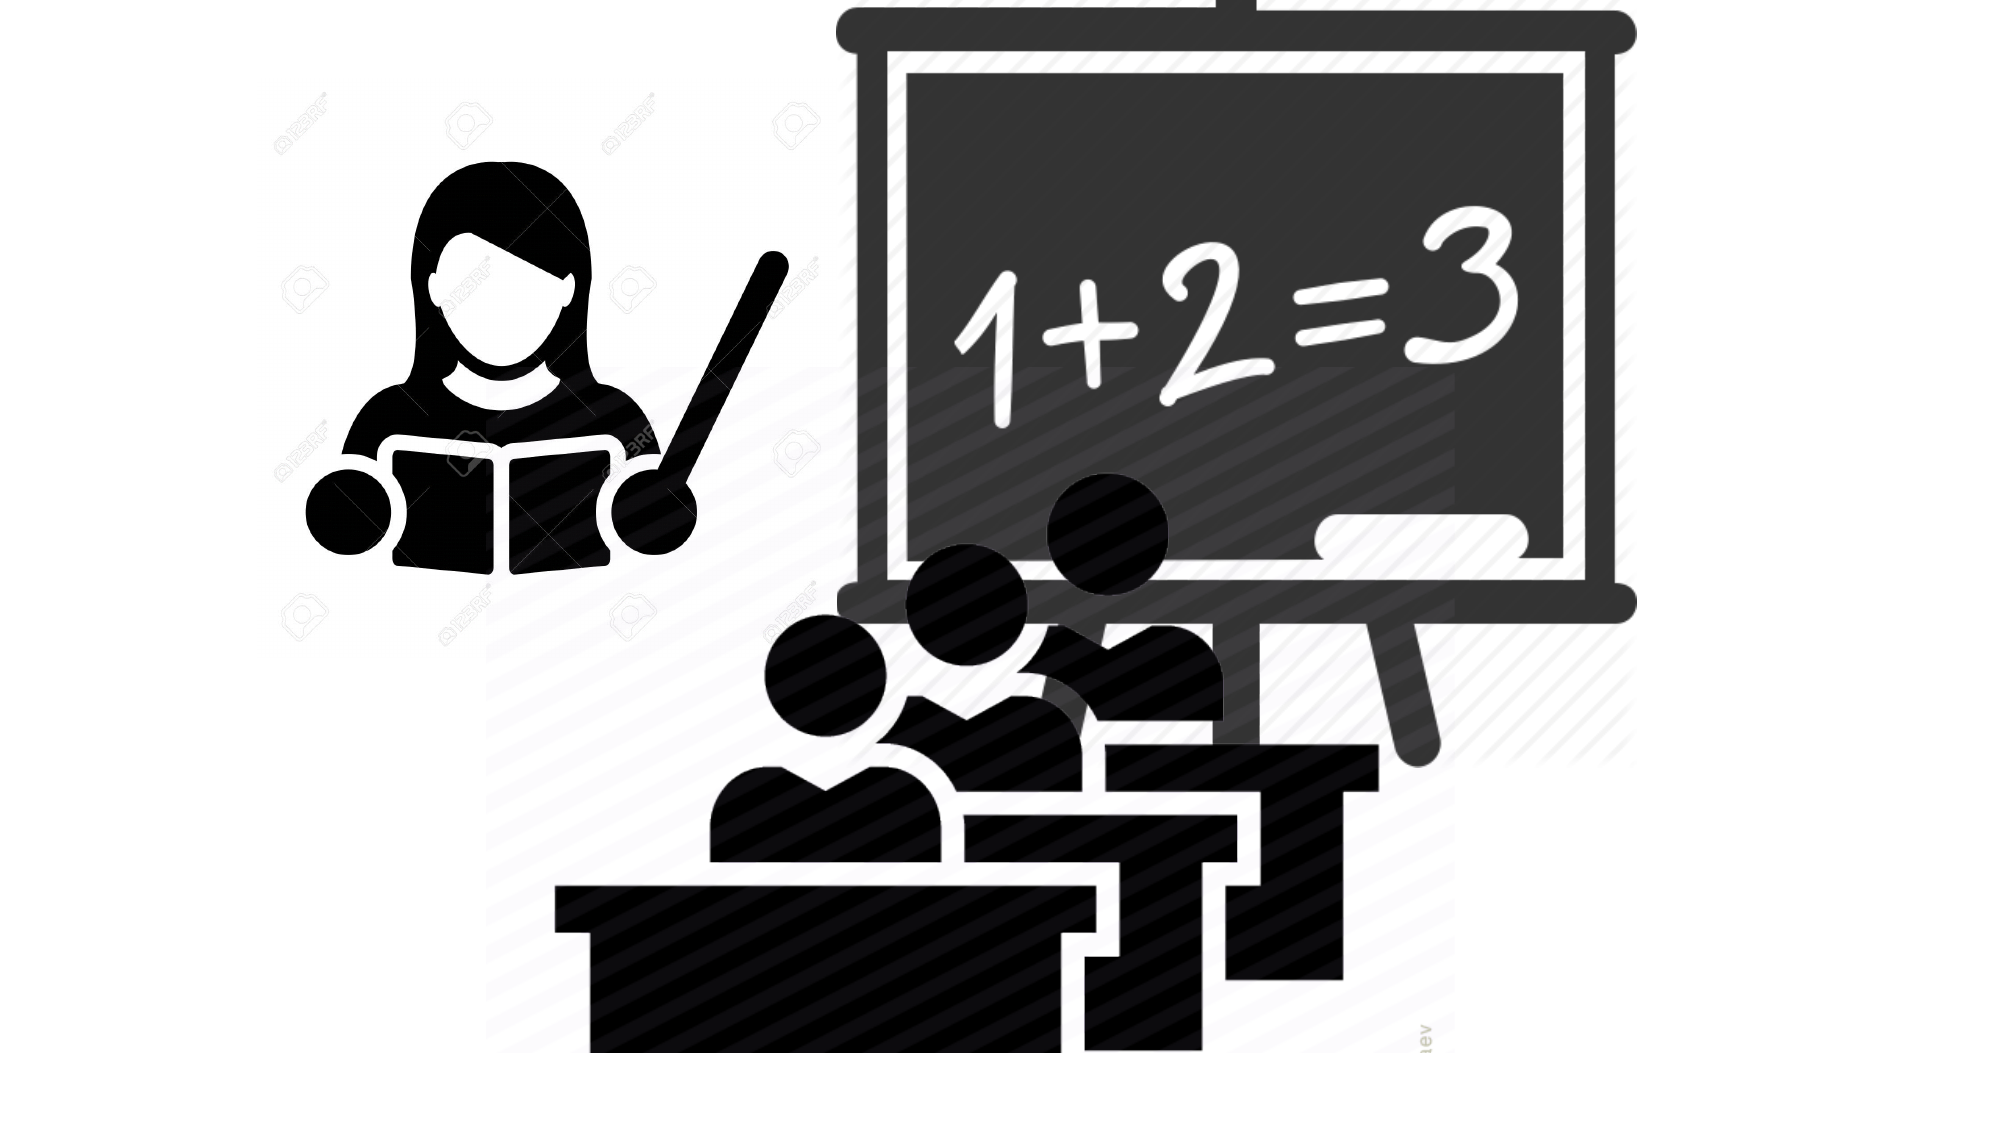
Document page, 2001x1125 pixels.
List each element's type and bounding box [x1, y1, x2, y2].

picture [257, 0, 1637, 1053]
